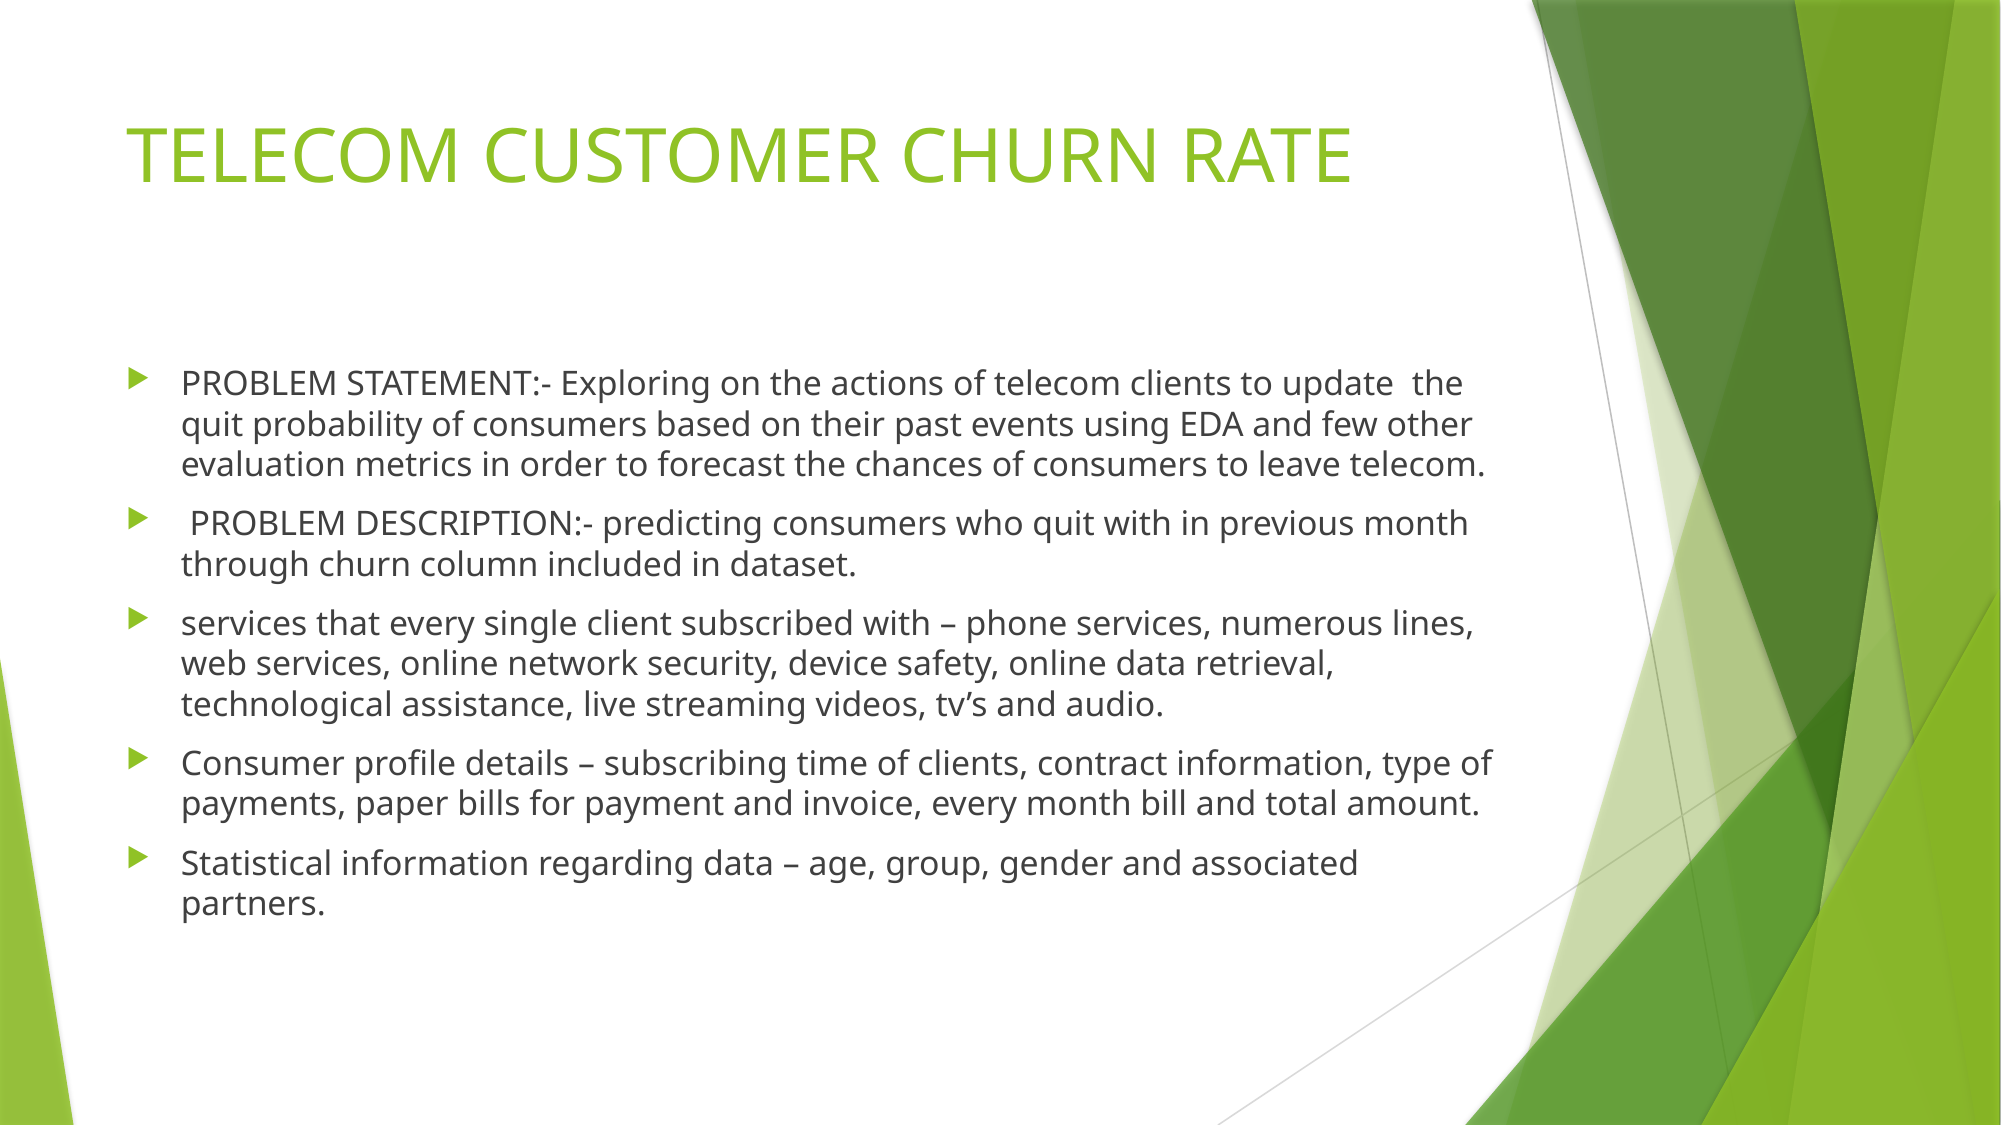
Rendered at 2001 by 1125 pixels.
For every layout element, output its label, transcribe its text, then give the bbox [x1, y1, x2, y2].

title TELECOM CUSTOMER CHURN RATE [111, 99, 1522, 317]
list PROBLEM STATEMENT:- Exploring on the actions of telecom clients to update the quit probability of consumers based on their past events using EDA and few other evaluation metrics in order to forecast the chances of consumers to leave telecom. PROBLEM DESCRIPTION:- predicting consumers who quit with in previous month through churn column included in dataset. services that every single client subscribed with – phone services, numerous lines, web services, online network security, device safety, online data retrieval, technological assistance, live streaming videos, tv’s and audio. Consumer profile details – subscribing time of clients, contract information, type of payments, paper bills for payment and invoice, every month bill and total amount. Statistical information regarding data – age, group, gender and associated partners. [111, 354, 1522, 992]
